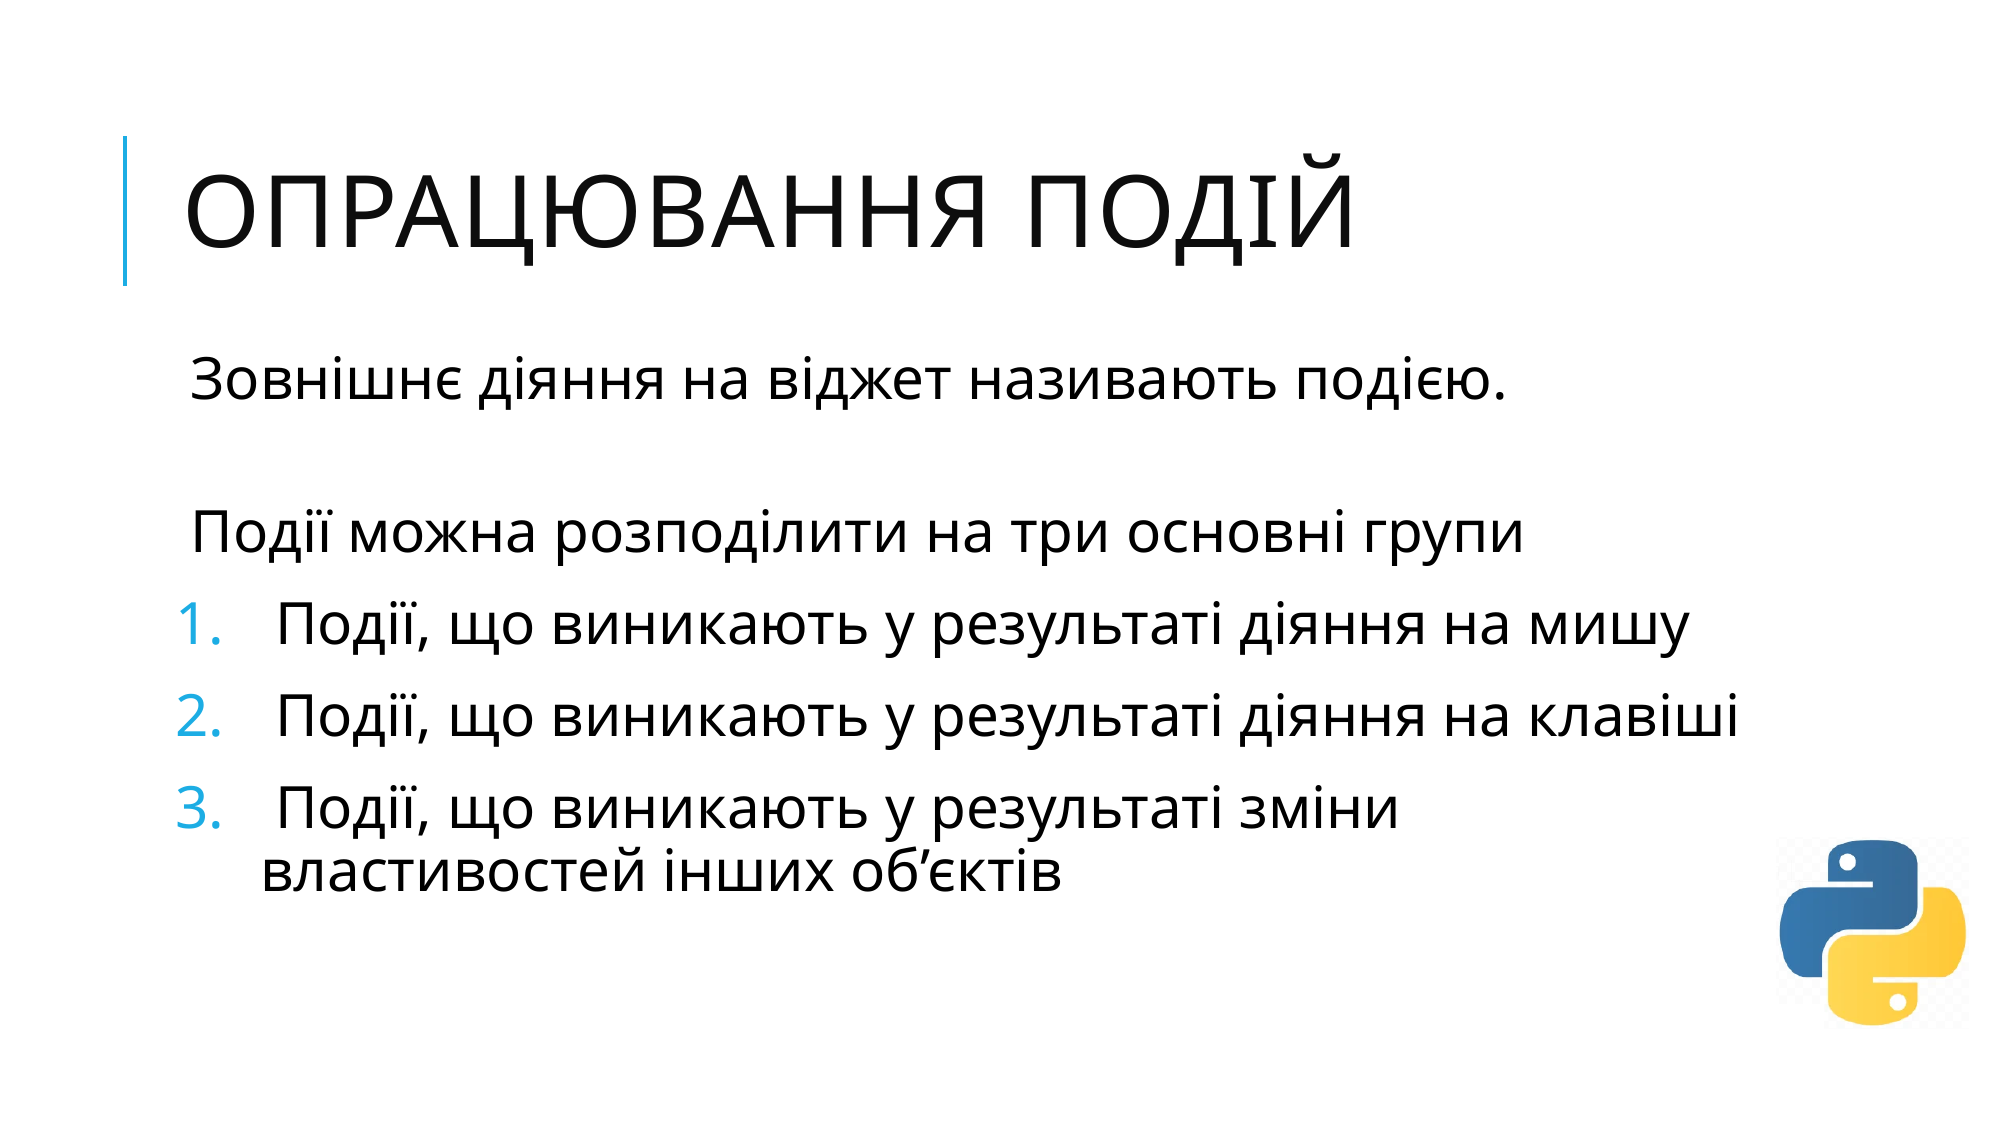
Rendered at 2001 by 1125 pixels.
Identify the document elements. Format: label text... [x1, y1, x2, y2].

title Опрацювання подій [168, 96, 1763, 341]
list Зовнішнє діяння на віджет називають подією. Події можна розподілити на три основні групи Події, що виникають у результаті діяння на мишу Події, що виникають у результаті діяння на клавіші Події, що виникають у результаті зміни властивостей інших об’єктів [168, 341, 1763, 1029]
picture [1776, 837, 1969, 1029]
